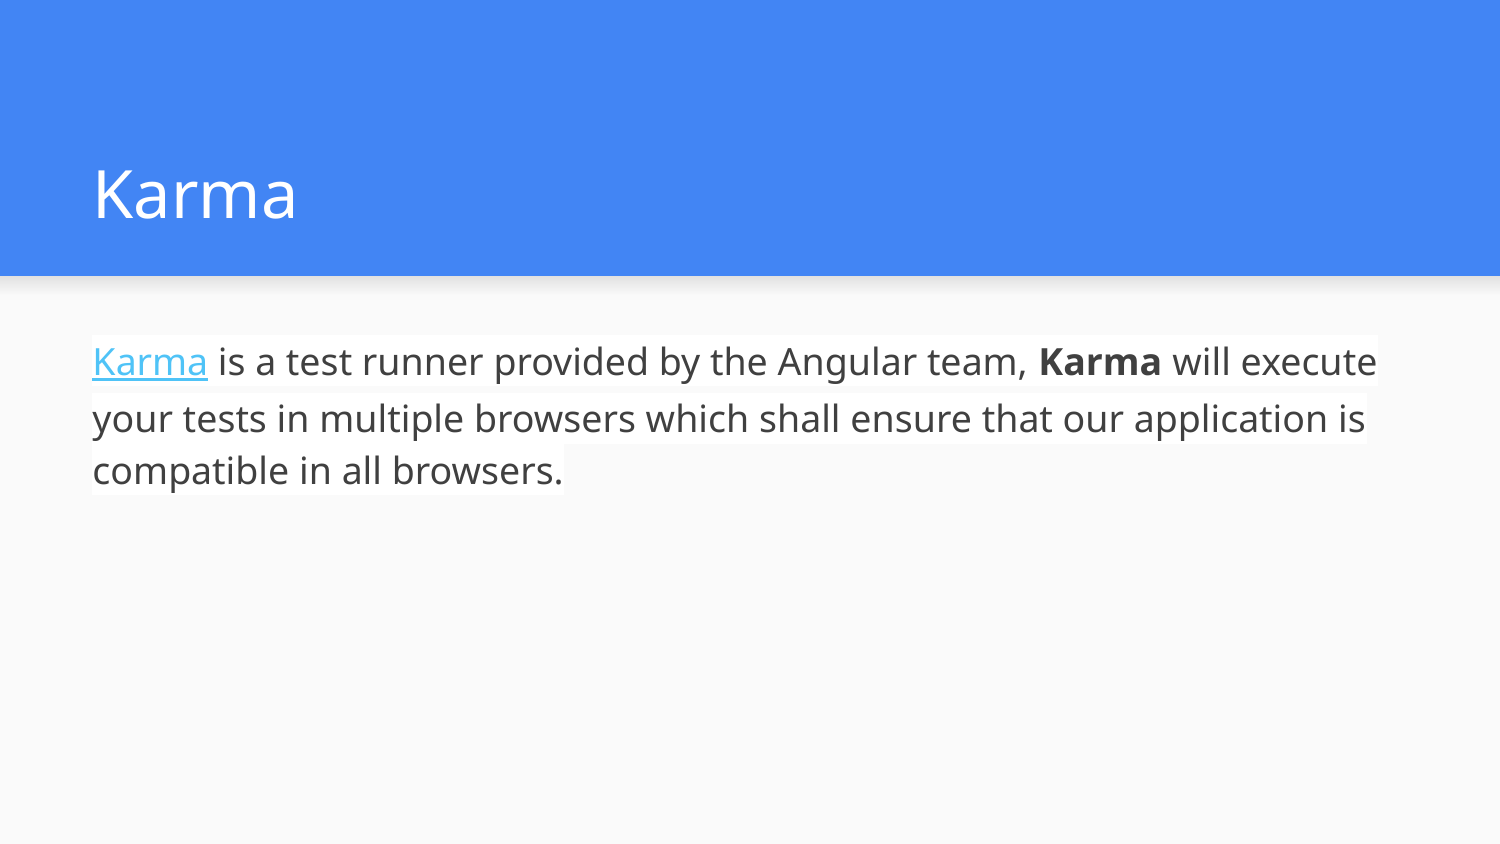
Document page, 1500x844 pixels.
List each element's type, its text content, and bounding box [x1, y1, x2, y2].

list Karma is a test runner provided by the Angular team, Karma will execute your tests in multiple browsers which shall ensure that our application is compatible in all browsers. [77, 314, 1427, 760]
title Karma [77, 121, 1427, 248]
